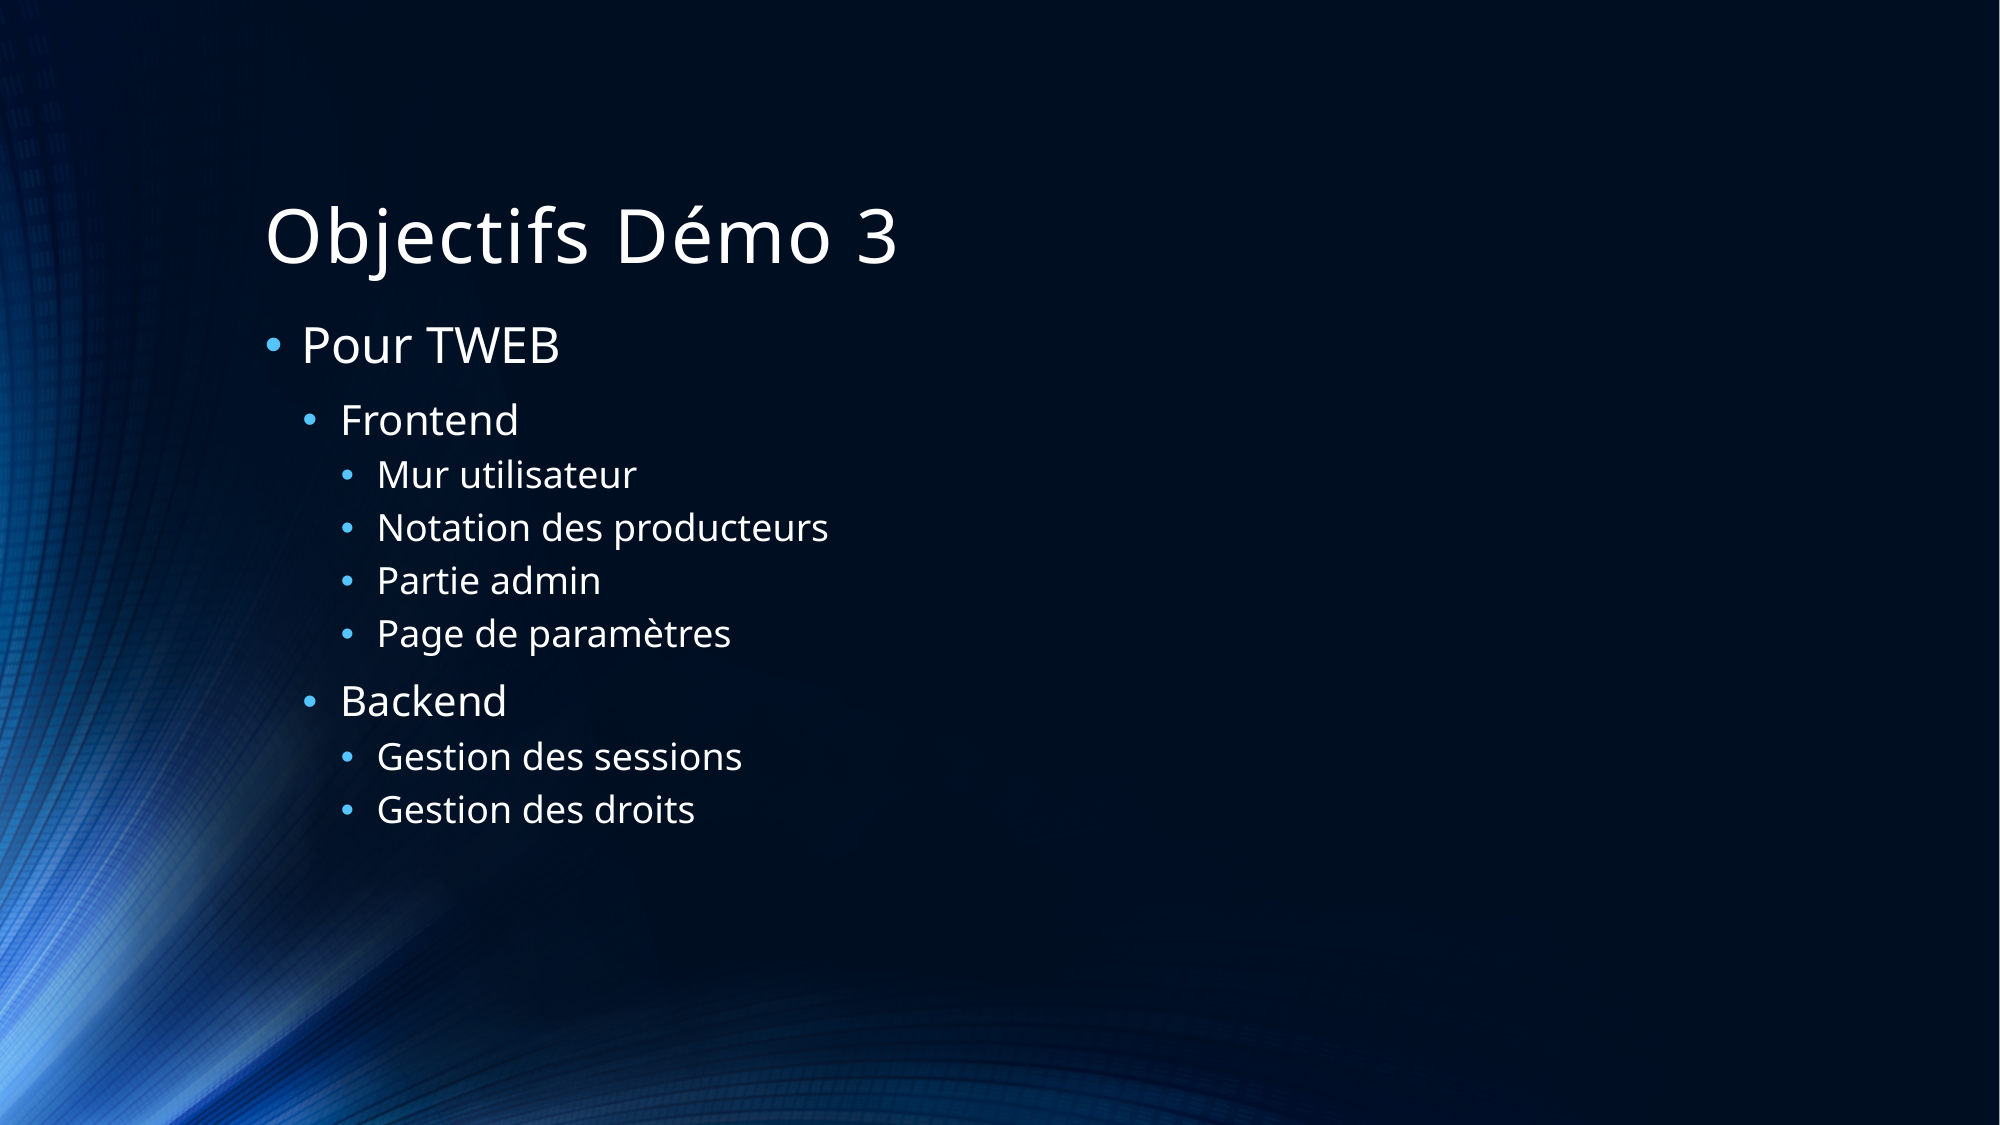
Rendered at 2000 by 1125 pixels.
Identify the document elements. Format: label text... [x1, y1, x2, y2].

title Objectifs Démo 3 [249, 62, 1750, 288]
list Pour TWEB Frontend Mur utilisateur Notation des producteurs Partie admin Page de paramètres Backend Gestion des sessions Gestion des droits [249, 312, 1749, 988]
picture [0, 0, 2000, 1125]
